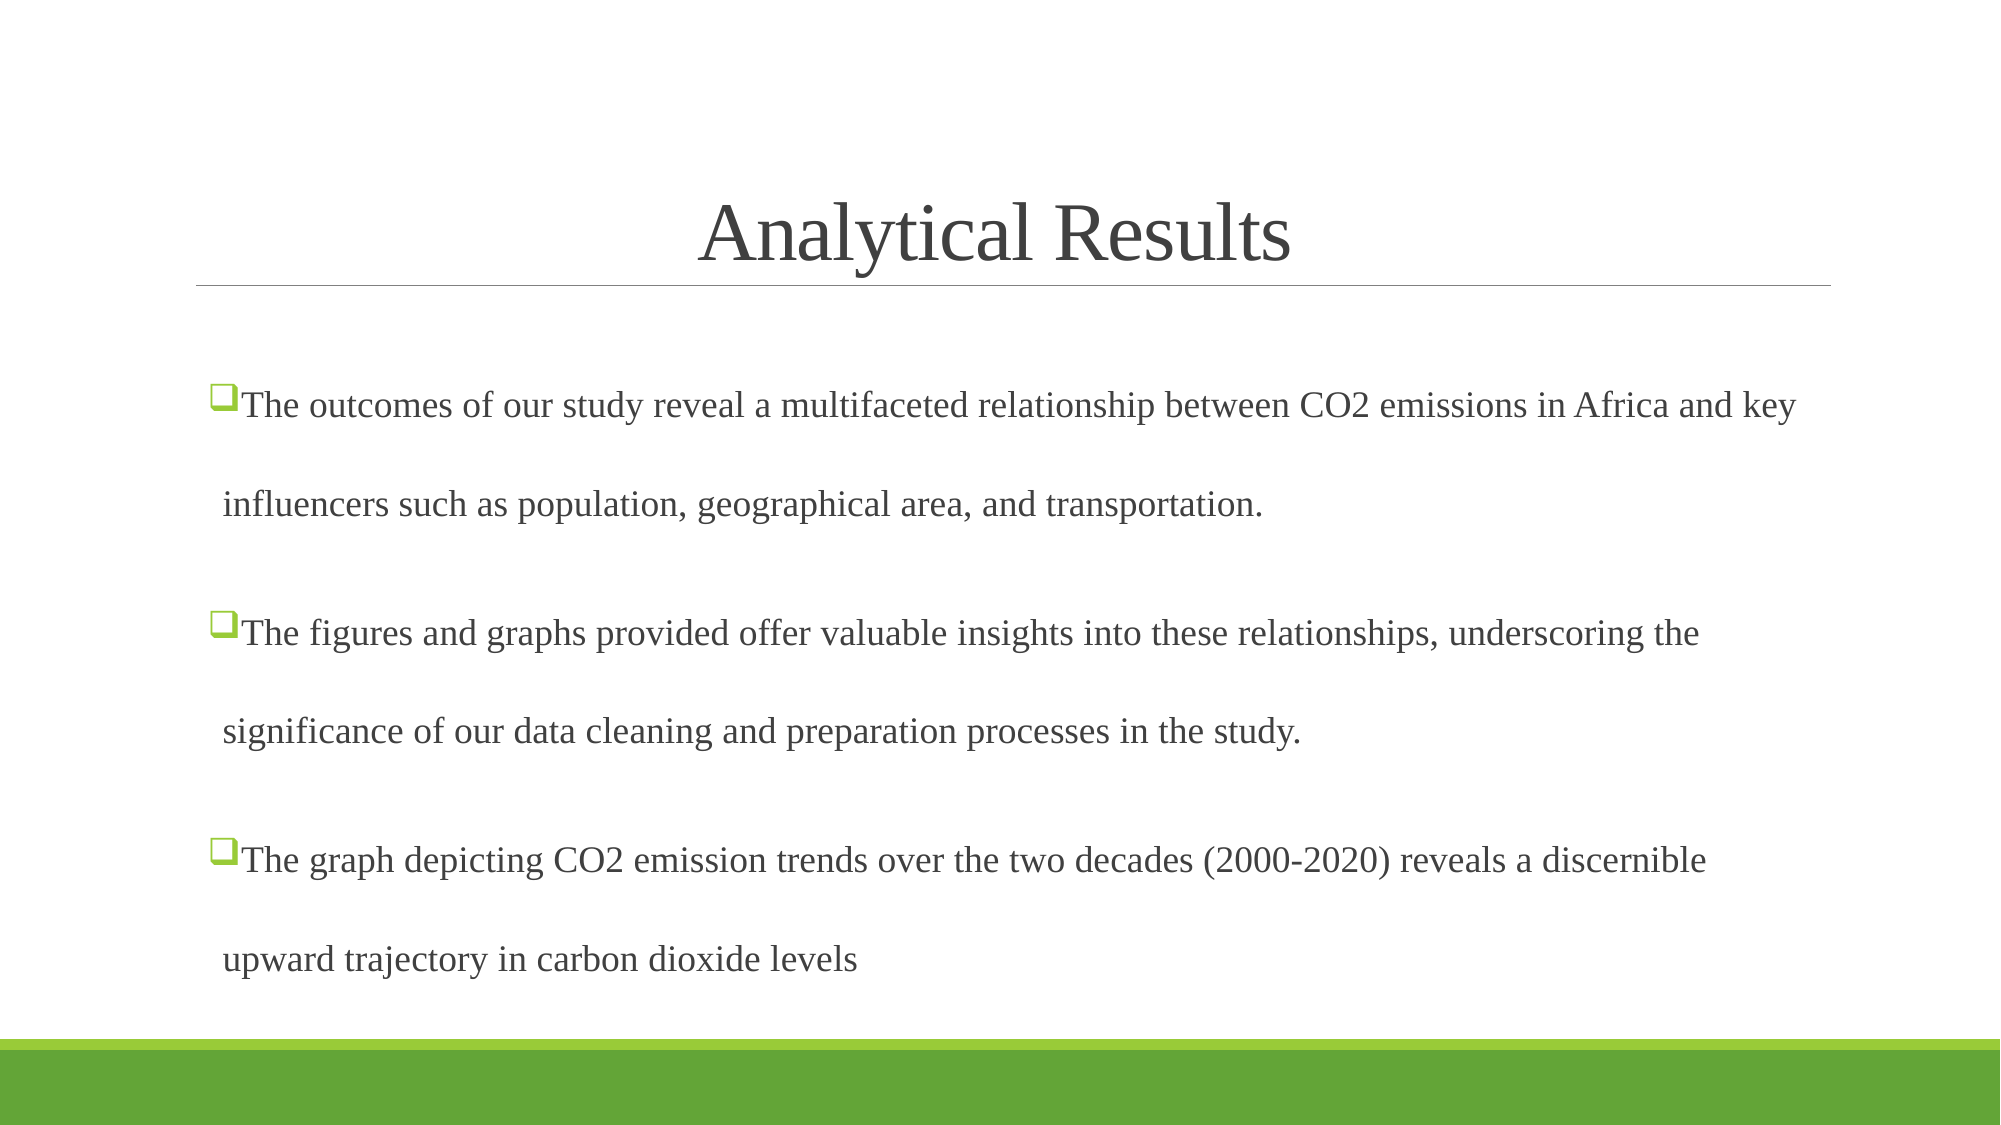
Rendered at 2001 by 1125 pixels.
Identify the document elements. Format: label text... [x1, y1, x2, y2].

title Analytical Results [180, 47, 1830, 285]
list The outcomes of our study reveal a multifaceted relationship between CO2 emissions in Africa and key influencers such as population, geographical area, and transportation. The figures and graphs provided offer valuable insights into these relationships, underscoring the significance of our data cleaning and preparation processes in the study. The graph depicting CO2 emission trends over the two decades (2000-2020) reveals a discernible upward trajectory in carbon dioxide levels [207, 318, 1830, 909]
